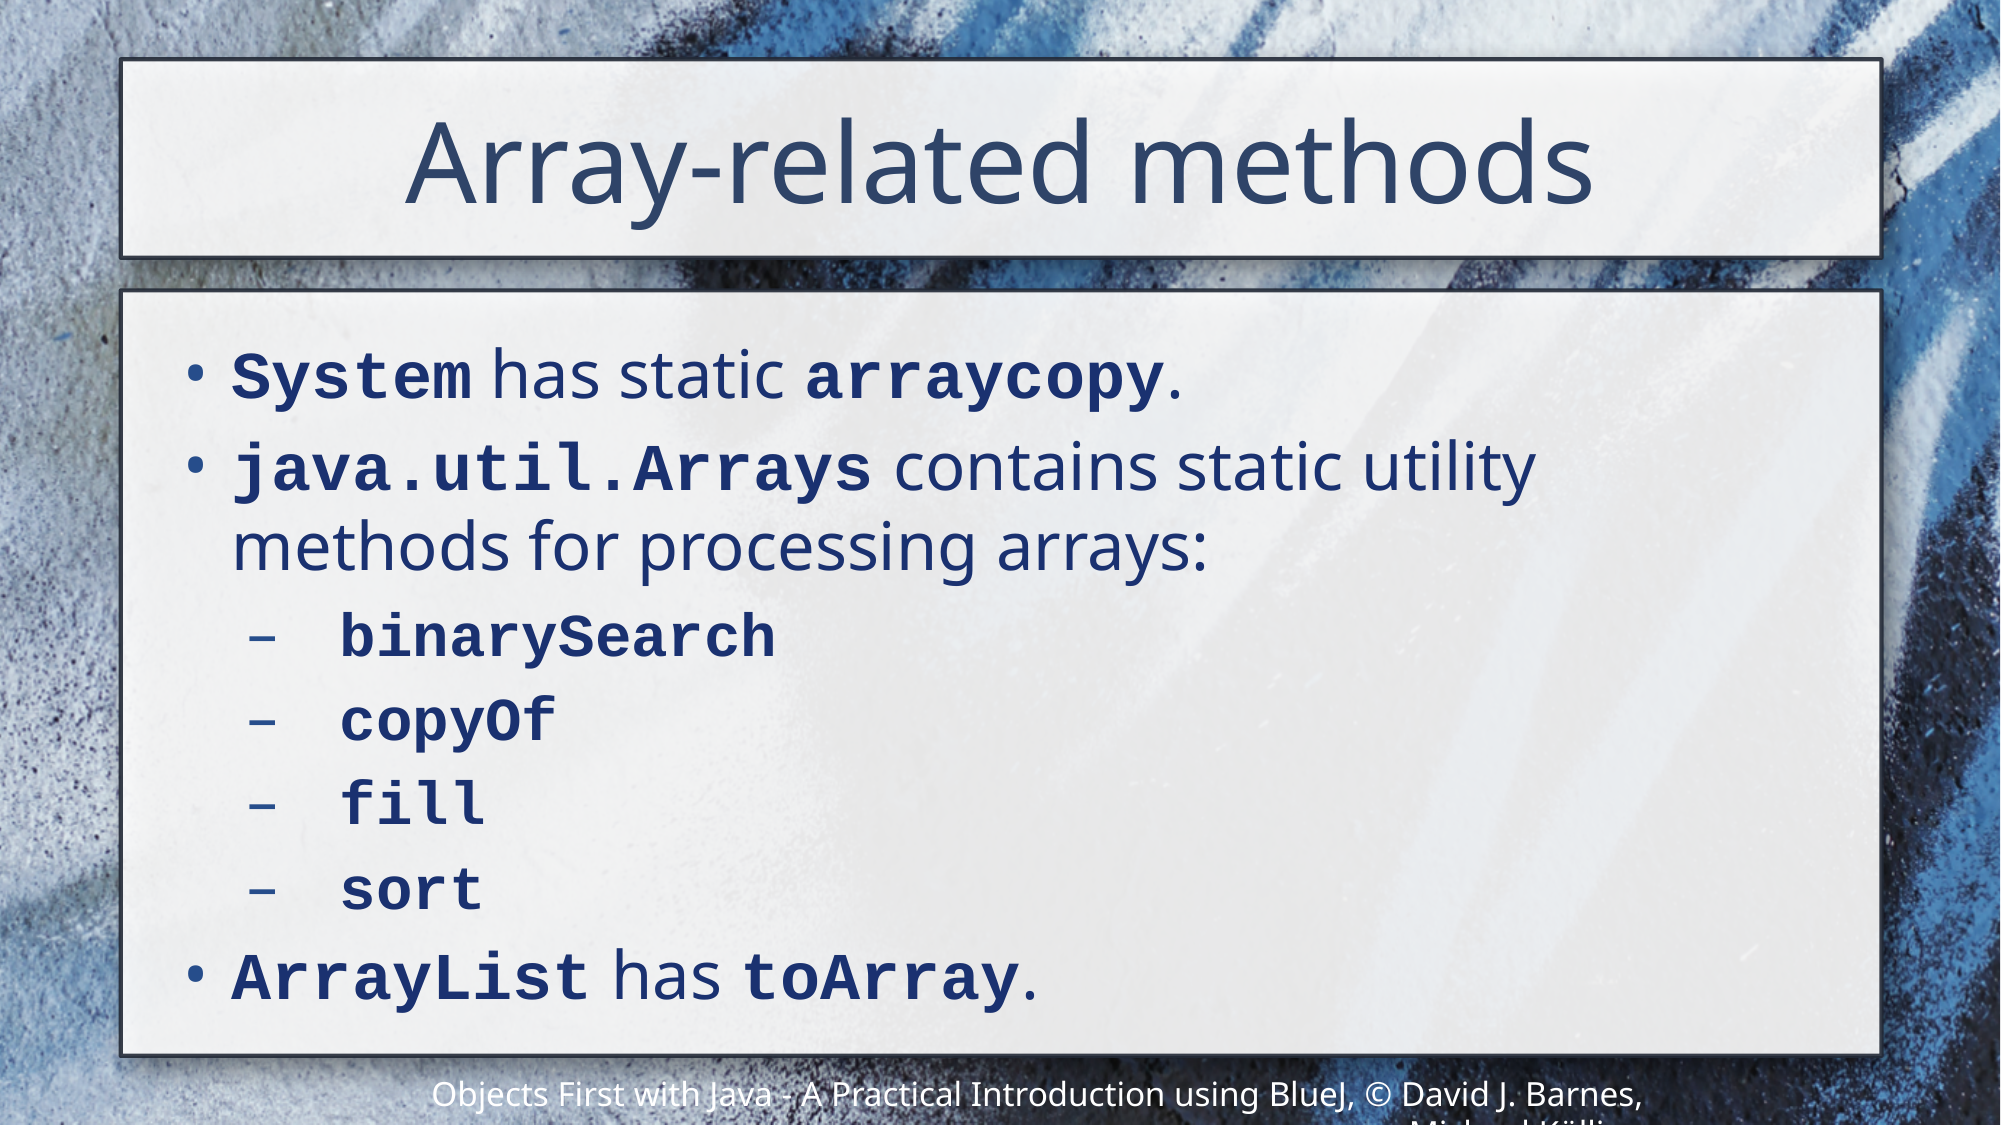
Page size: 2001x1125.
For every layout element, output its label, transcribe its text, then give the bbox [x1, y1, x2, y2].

list System has static arraycopy. java.util.Arrays contains static utility methods for processing arrays: binarySearch copyOf fill sort ArrayList has toArray. [167, 315, 1852, 1032]
title Array-related methods [118, 63, 1885, 254]
picture [0, 0, 2001, 1125]
